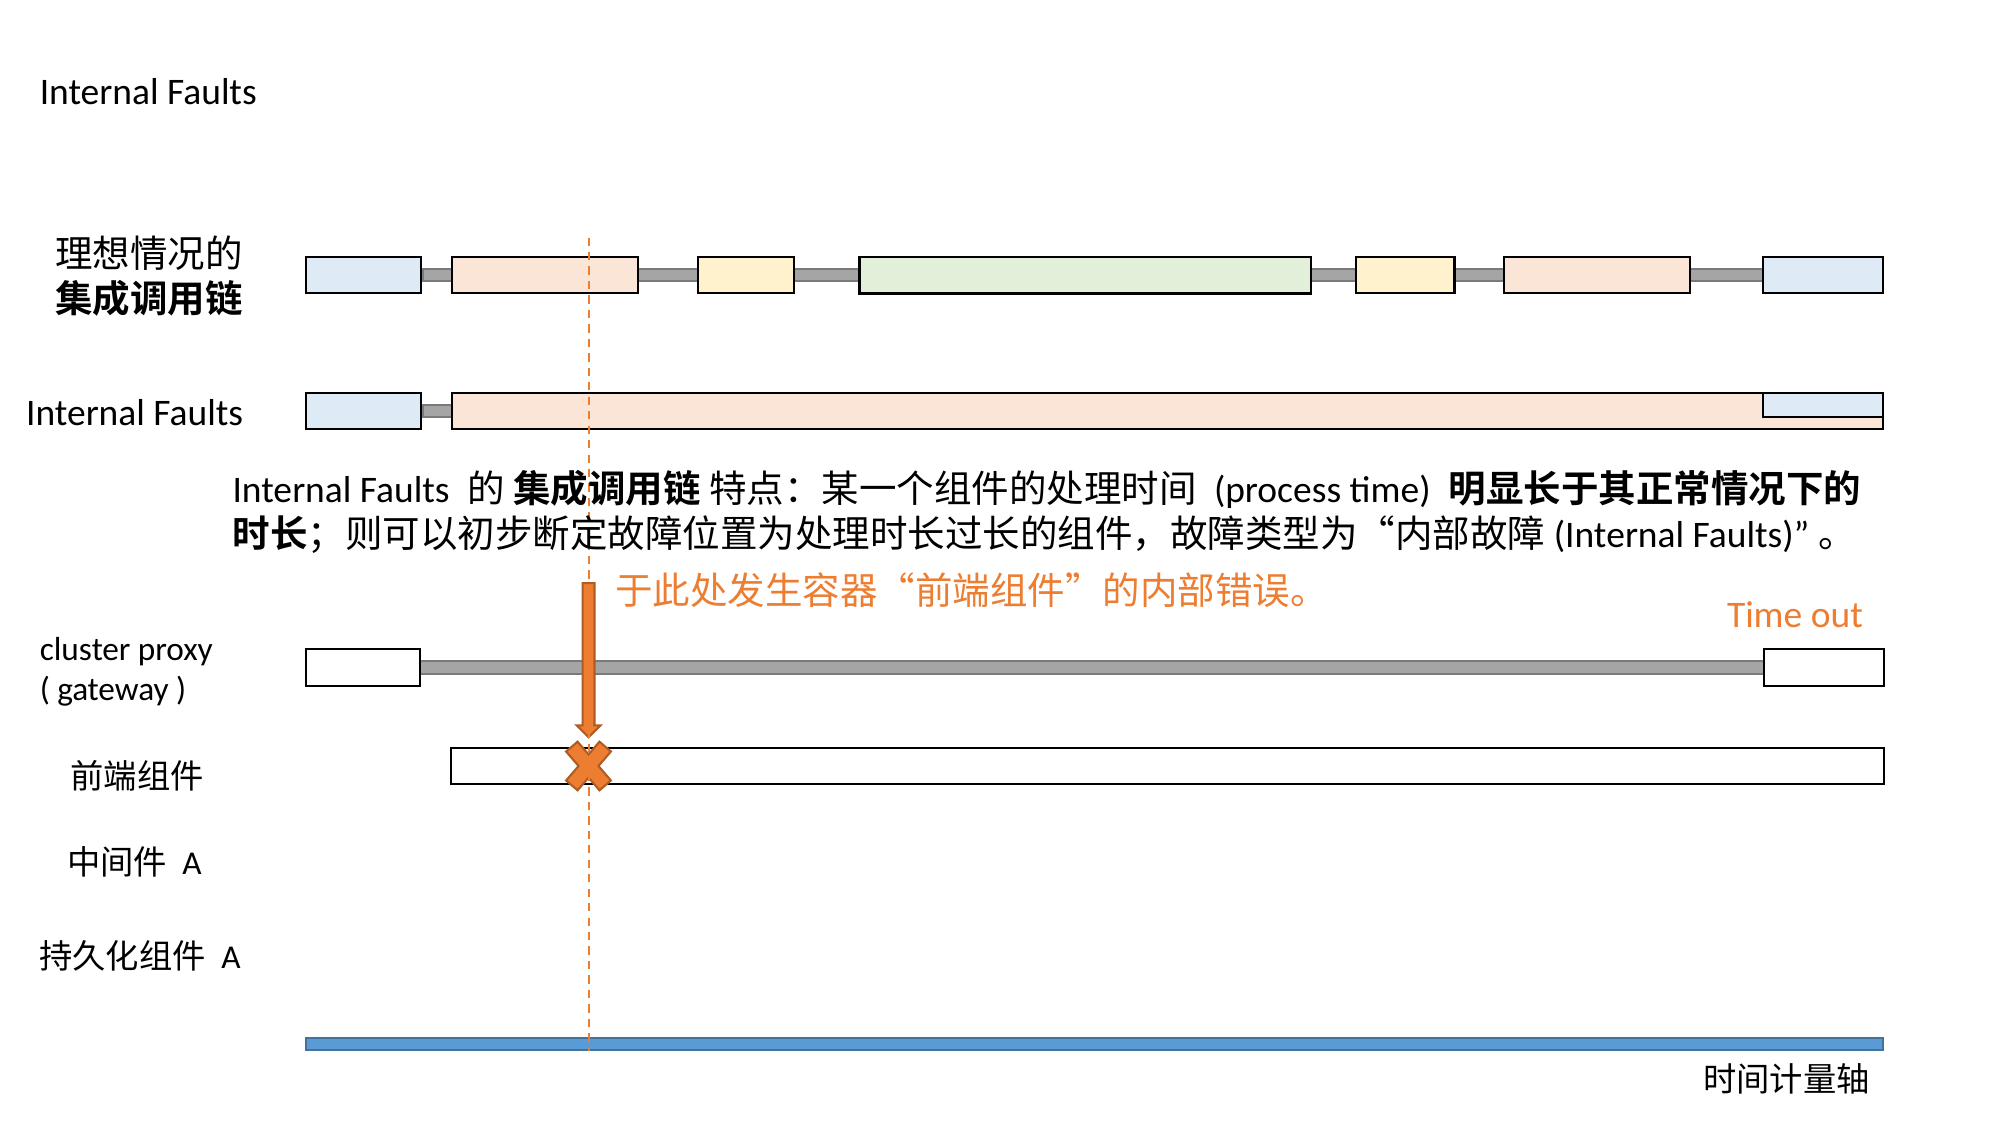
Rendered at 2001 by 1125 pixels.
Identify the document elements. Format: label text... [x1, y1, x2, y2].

text_box [1762, 256, 1884, 294]
text_box [1762, 392, 1884, 418]
text_box 持久化组件 A [24, 928, 261, 983]
text_box [1456, 268, 1503, 282]
text_box [1312, 268, 1355, 282]
text_box [451, 392, 1884, 430]
text_box [451, 256, 639, 294]
text_box Internal Faults [11, 380, 306, 441]
text_box cluster proxy ( gateway ) [25, 619, 261, 715]
text_box [305, 648, 421, 687]
text_box [601, 747, 1885, 785]
text_box [1763, 648, 1885, 687]
text_box [639, 268, 697, 282]
text_box [697, 256, 795, 294]
text_box [305, 392, 422, 430]
text_box [858, 256, 1312, 295]
text_box [450, 747, 576, 785]
text_box 前端组件 [56, 747, 230, 803]
text_box Internal Faults 的 集成调用链 特点：某一个组件的处理时间 (process time) 明显长于其正常情况下的时长；则可以初步断定故障位置为处理时长过长的组件，故障类型为“内部故障(Internal Faults)”。 [217, 457, 1884, 563]
text_box [564, 740, 613, 792]
text_box [421, 660, 581, 675]
text_box 理想情况的 集成调用链 [40, 222, 276, 327]
text_box Internal Faults [25, 59, 409, 119]
text_box 时间计量轴 [1688, 1050, 1905, 1106]
text_box 于此处发生容器“前端组件”的内部错误。 [600, 563, 1370, 619]
text_box [795, 268, 858, 282]
text_box [596, 660, 1763, 675]
text_box [305, 1037, 1884, 1051]
text_box [422, 268, 451, 282]
text_box 中间件 A [52, 833, 235, 889]
text_box [422, 404, 451, 418]
text_box [305, 256, 422, 294]
text_box Time out [1712, 583, 1934, 643]
text_box [574, 645, 603, 739]
text_box [581, 582, 596, 643]
text_box [1355, 256, 1456, 294]
text_box [1503, 256, 1691, 294]
text_box [1691, 268, 1762, 282]
